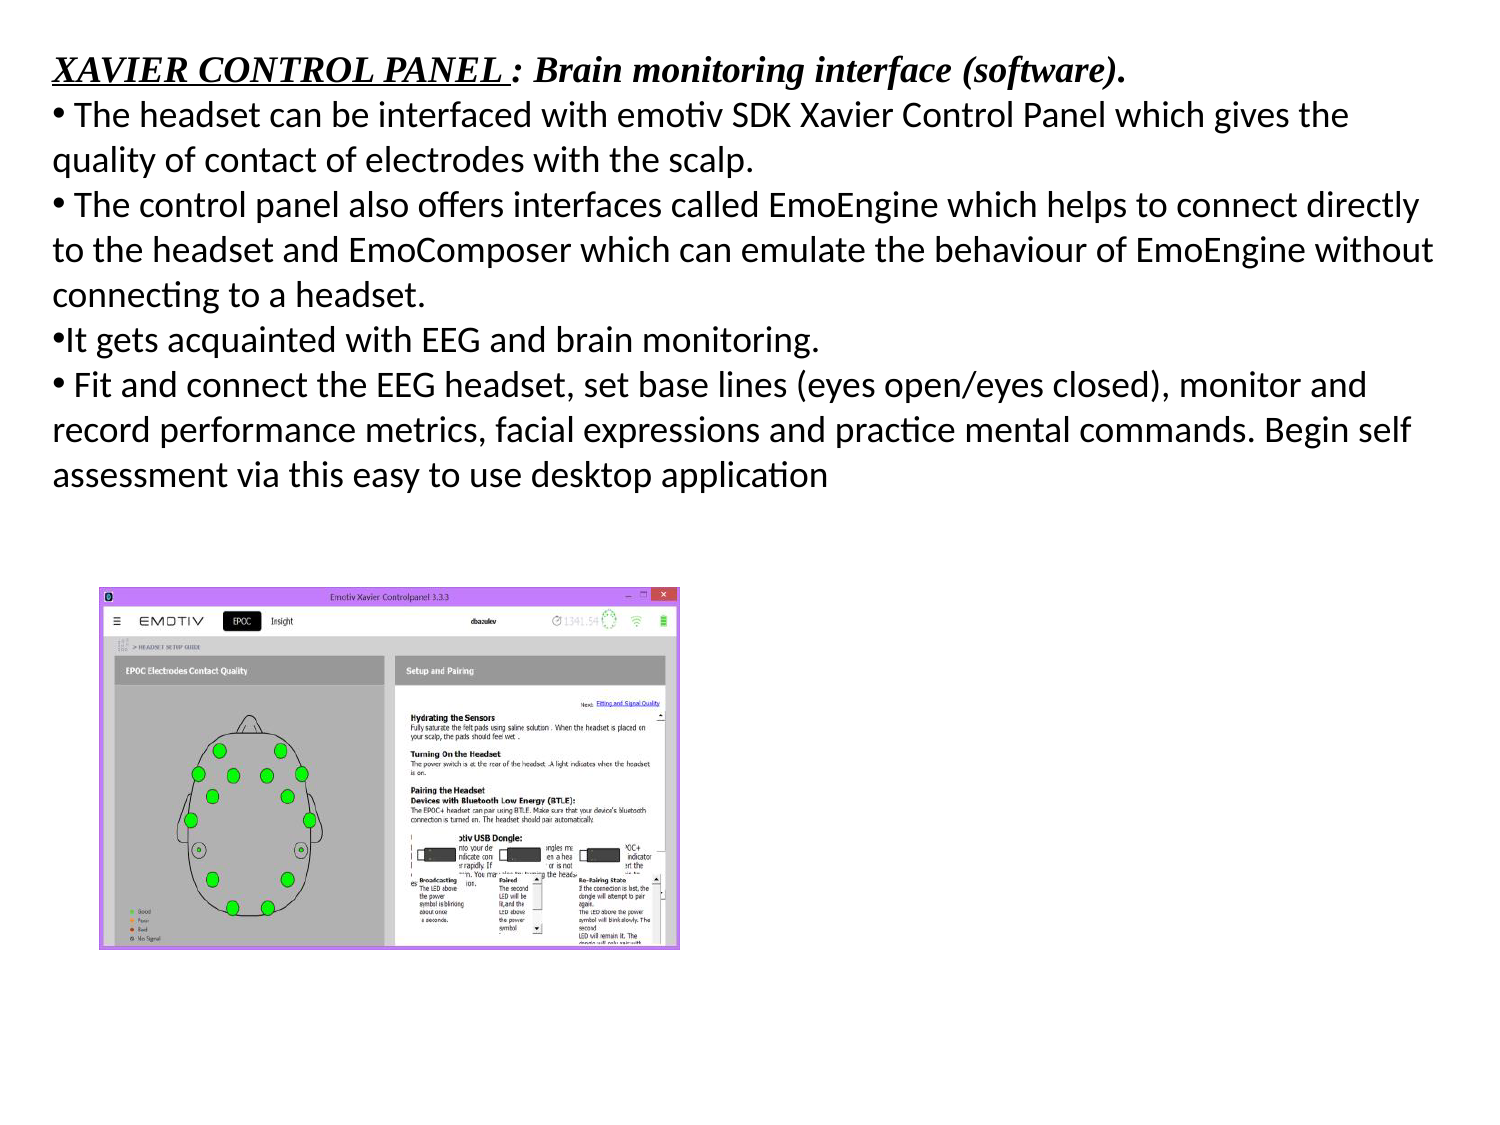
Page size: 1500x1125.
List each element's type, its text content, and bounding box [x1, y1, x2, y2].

picture [99, 587, 681, 951]
text_box XAVIER CONTROL PANEL : Brain monitoring interface (software). The headset can be interfaced with emotiv SDK Xavier Control Panel which gives the quality of contact of electrodes with the scalp. The control panel also offers interfaces called EmoEngine which helps to connect directly to the headset and EmoComposer which can emulate the behaviour of EmoEngine without connecting to a headset. It gets acquainted with EEG and brain monitoring. Fit and connect the EEG headset, set base lines (eyes open/eyes closed), monitor and record performance metrics, facial expressions and practice mental commands. Begin self assessment via this easy to use desktop application [37, 37, 1463, 593]
